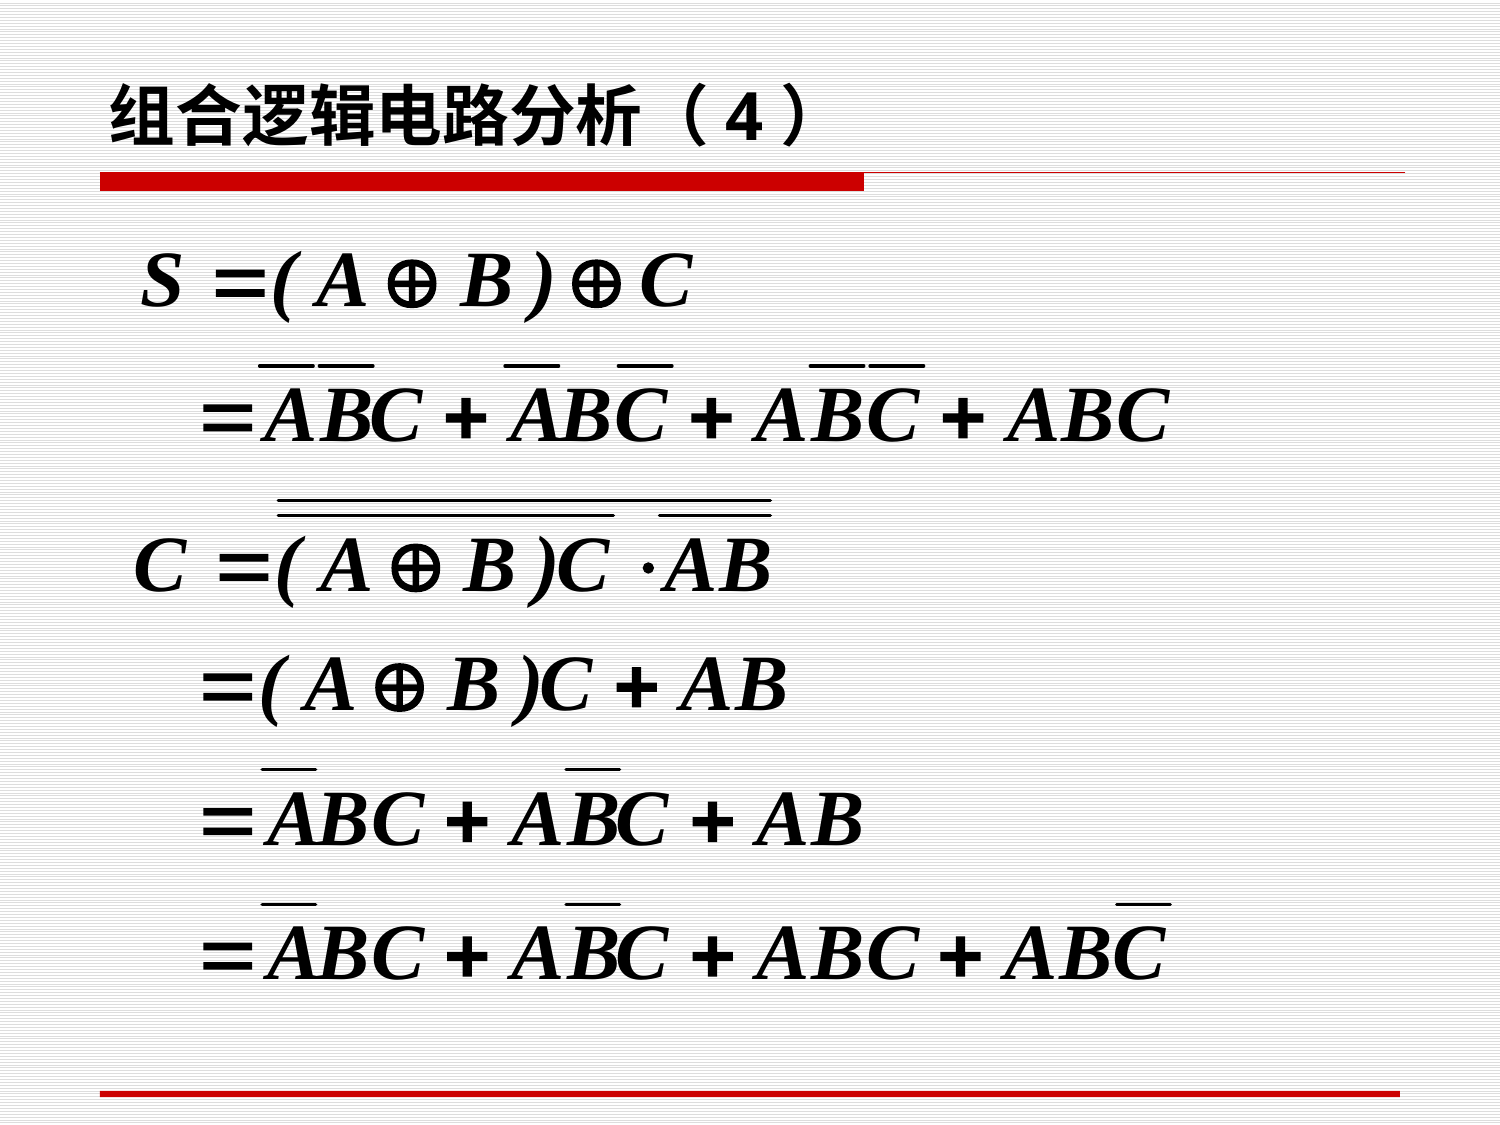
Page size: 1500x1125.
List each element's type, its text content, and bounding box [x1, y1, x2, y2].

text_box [124, 231, 1188, 996]
title 组合逻辑电路分析（4） [93, 49, 1407, 162]
